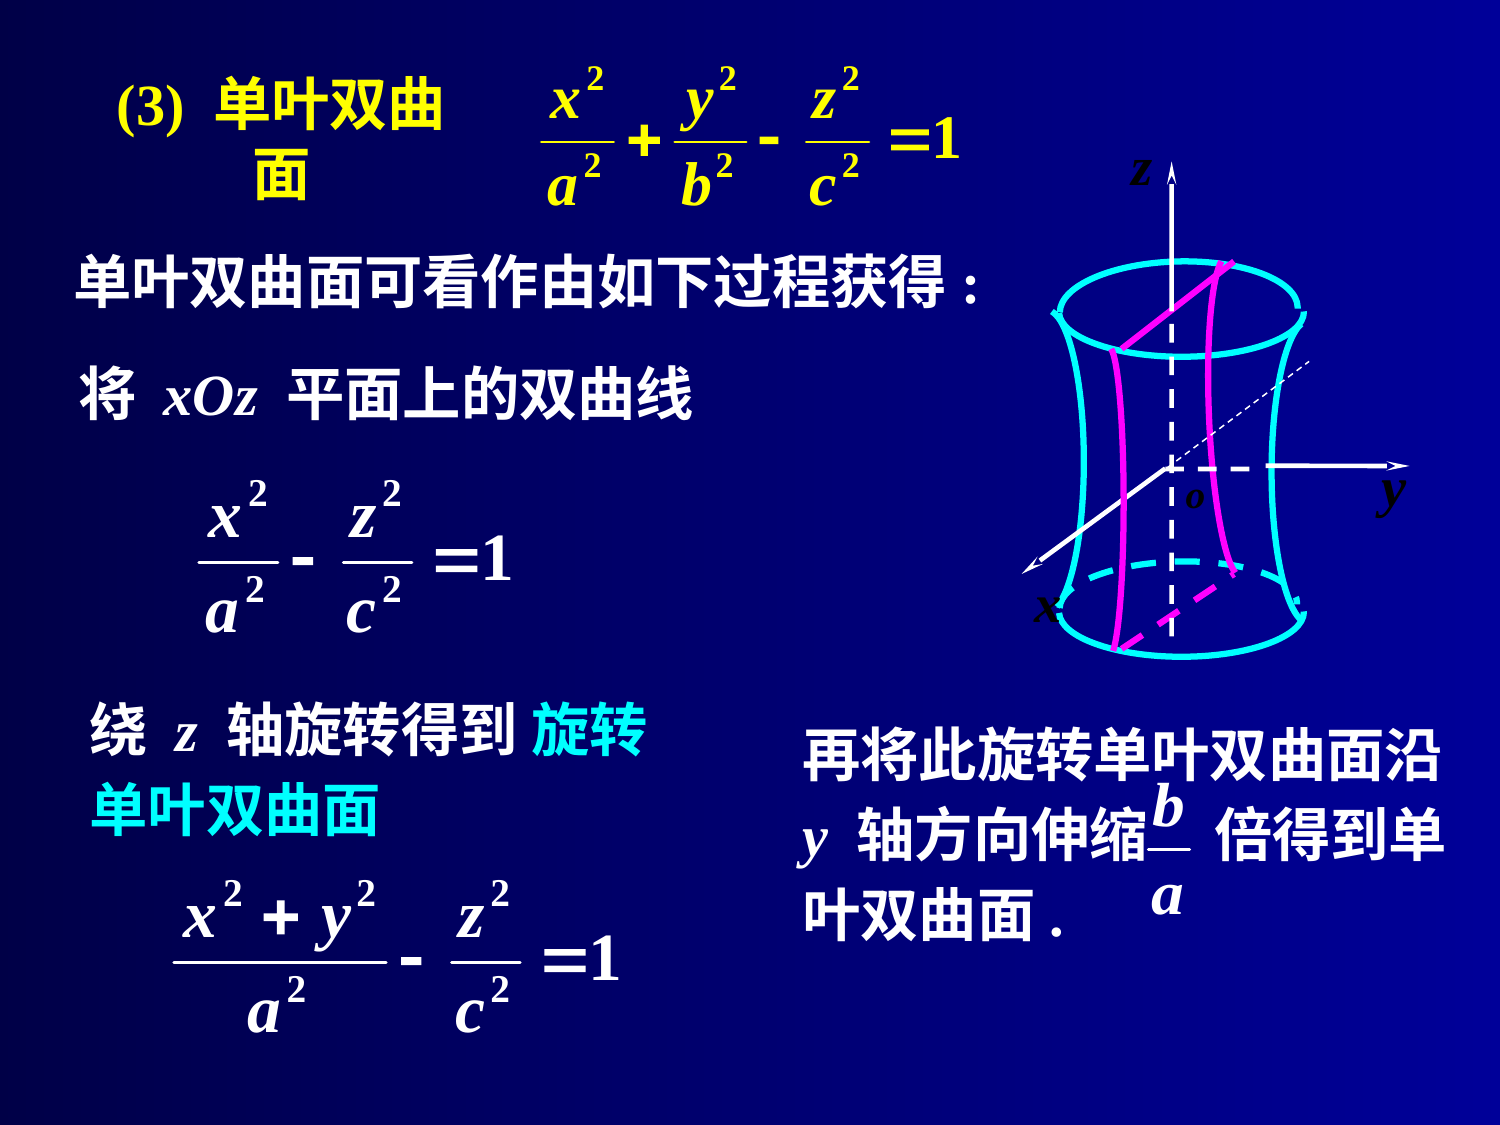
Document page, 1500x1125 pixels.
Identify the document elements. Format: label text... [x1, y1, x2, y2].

title (3) 单叶双曲面 [74, 87, 488, 188]
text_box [1021, 148, 1413, 652]
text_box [187, 462, 526, 649]
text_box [499, 49, 1001, 221]
text_box 绕 z 轴旋转得到 旋转单叶双曲面 [74, 674, 663, 851]
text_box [787, 699, 1463, 957]
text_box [162, 862, 630, 1049]
text_box 单叶双曲面可看作由如下过程获得: [58, 237, 996, 323]
text_box 将 xOz 平面上的双曲线 [63, 350, 709, 435]
